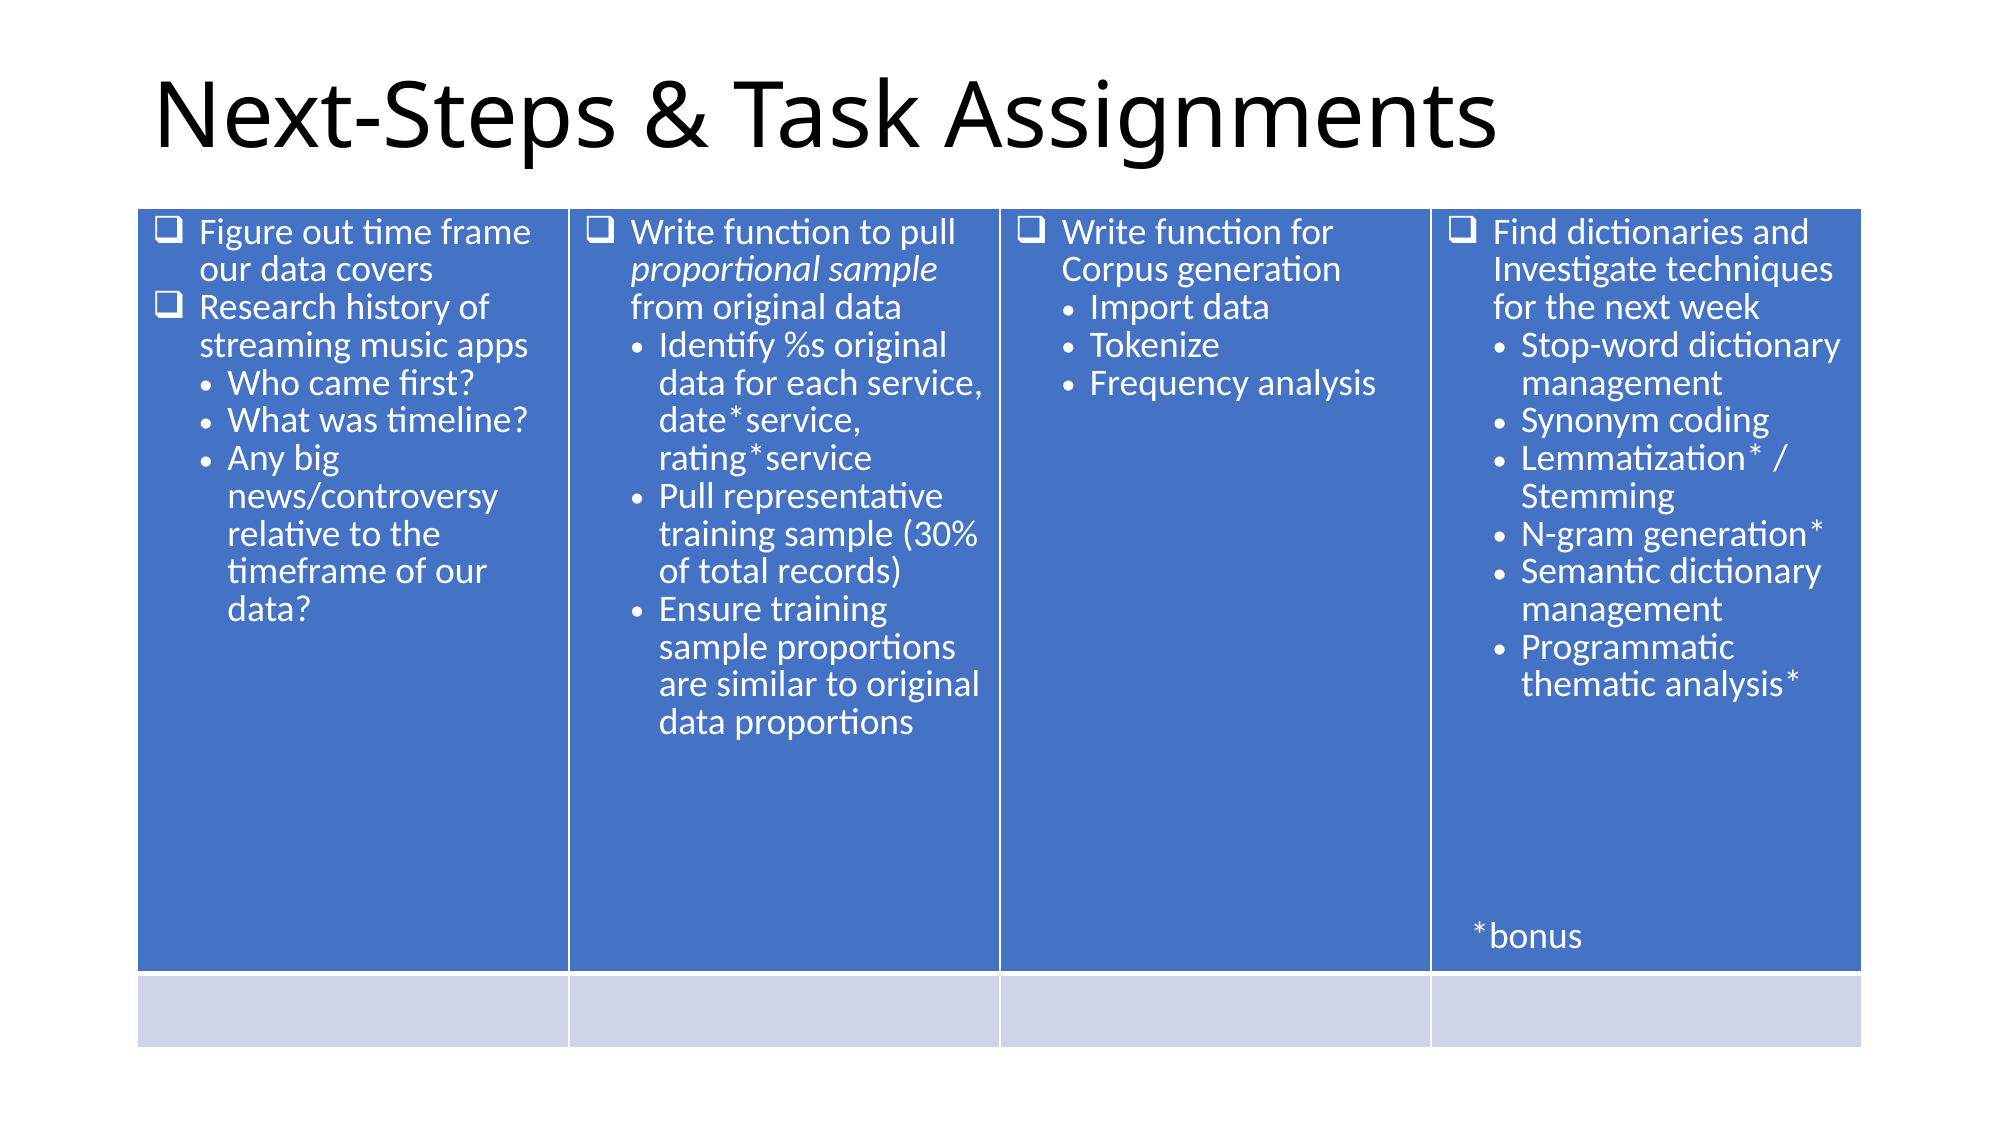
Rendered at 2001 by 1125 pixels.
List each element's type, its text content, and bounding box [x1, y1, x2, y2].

table_cell [138, 976, 568, 1047]
table_header Write function for Corpus generation Import data Tokenize Frequency analysis [1001, 209, 1430, 971]
table_cell [570, 976, 999, 1047]
text_box *bonus [1455, 903, 1838, 964]
table_header Find dictionaries and Investigate techniques for the next week Stop-word dictionary management Synonym coding Lemmatization* / Stemming N-gram generation* Semantic dictionary management Programmatic thematic analysis* [1432, 209, 1861, 971]
table_header Write function to pull proportional sample from original data Identify %s original data for each service, date*service, rating*service Pull representative training sample (30% of total records) Ensure training sample proportions are similar to original data proportions [570, 209, 999, 971]
title Next-Steps & Task Assignments [137, 59, 1863, 177]
table_header Figure out time frame our data covers Research history of streaming music apps Who came first? What was timeline? Any big news/controversy relative to the timeframe of our data? [138, 209, 568, 971]
table_cell [1001, 976, 1430, 1047]
table_cell [1432, 976, 1861, 1047]
